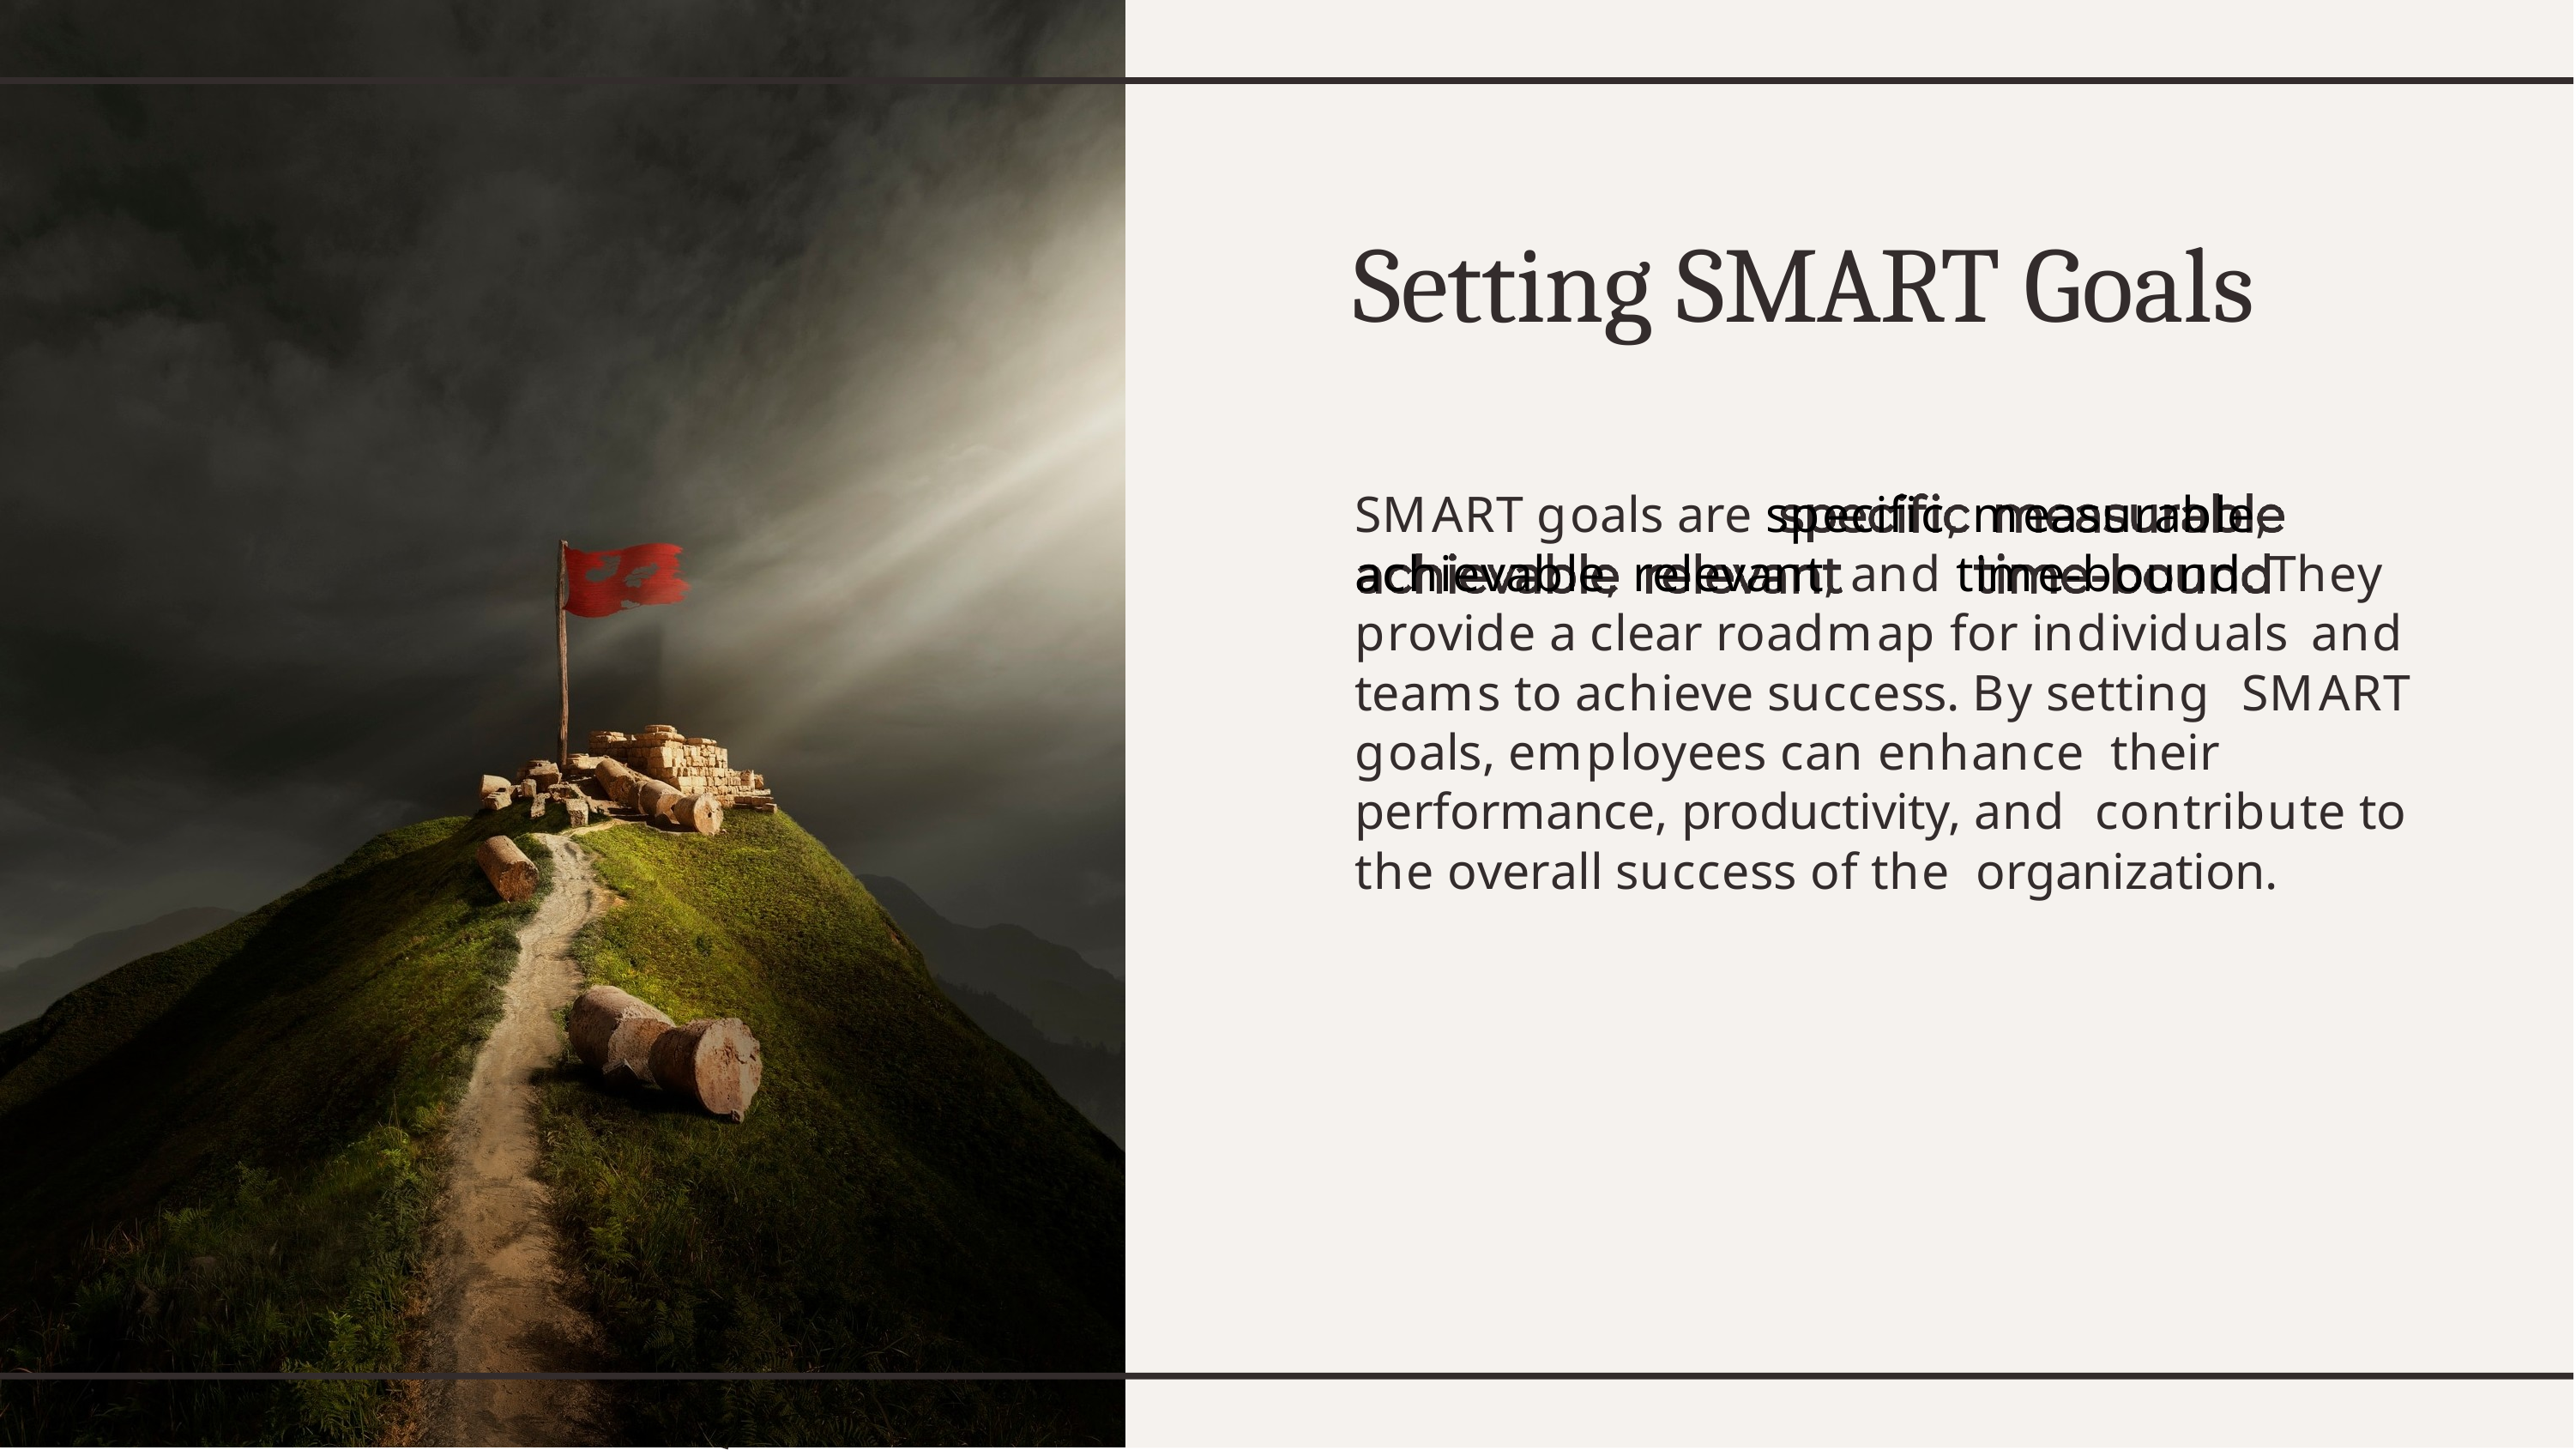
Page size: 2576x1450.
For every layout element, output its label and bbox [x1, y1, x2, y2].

picture [1357, 553, 1619, 594]
picture [1996, 493, 2284, 533]
picture [1974, 553, 2271, 594]
picture [1779, 492, 1970, 542]
picture [1646, 553, 1843, 594]
text_box [0, 0, 2574, 1450]
